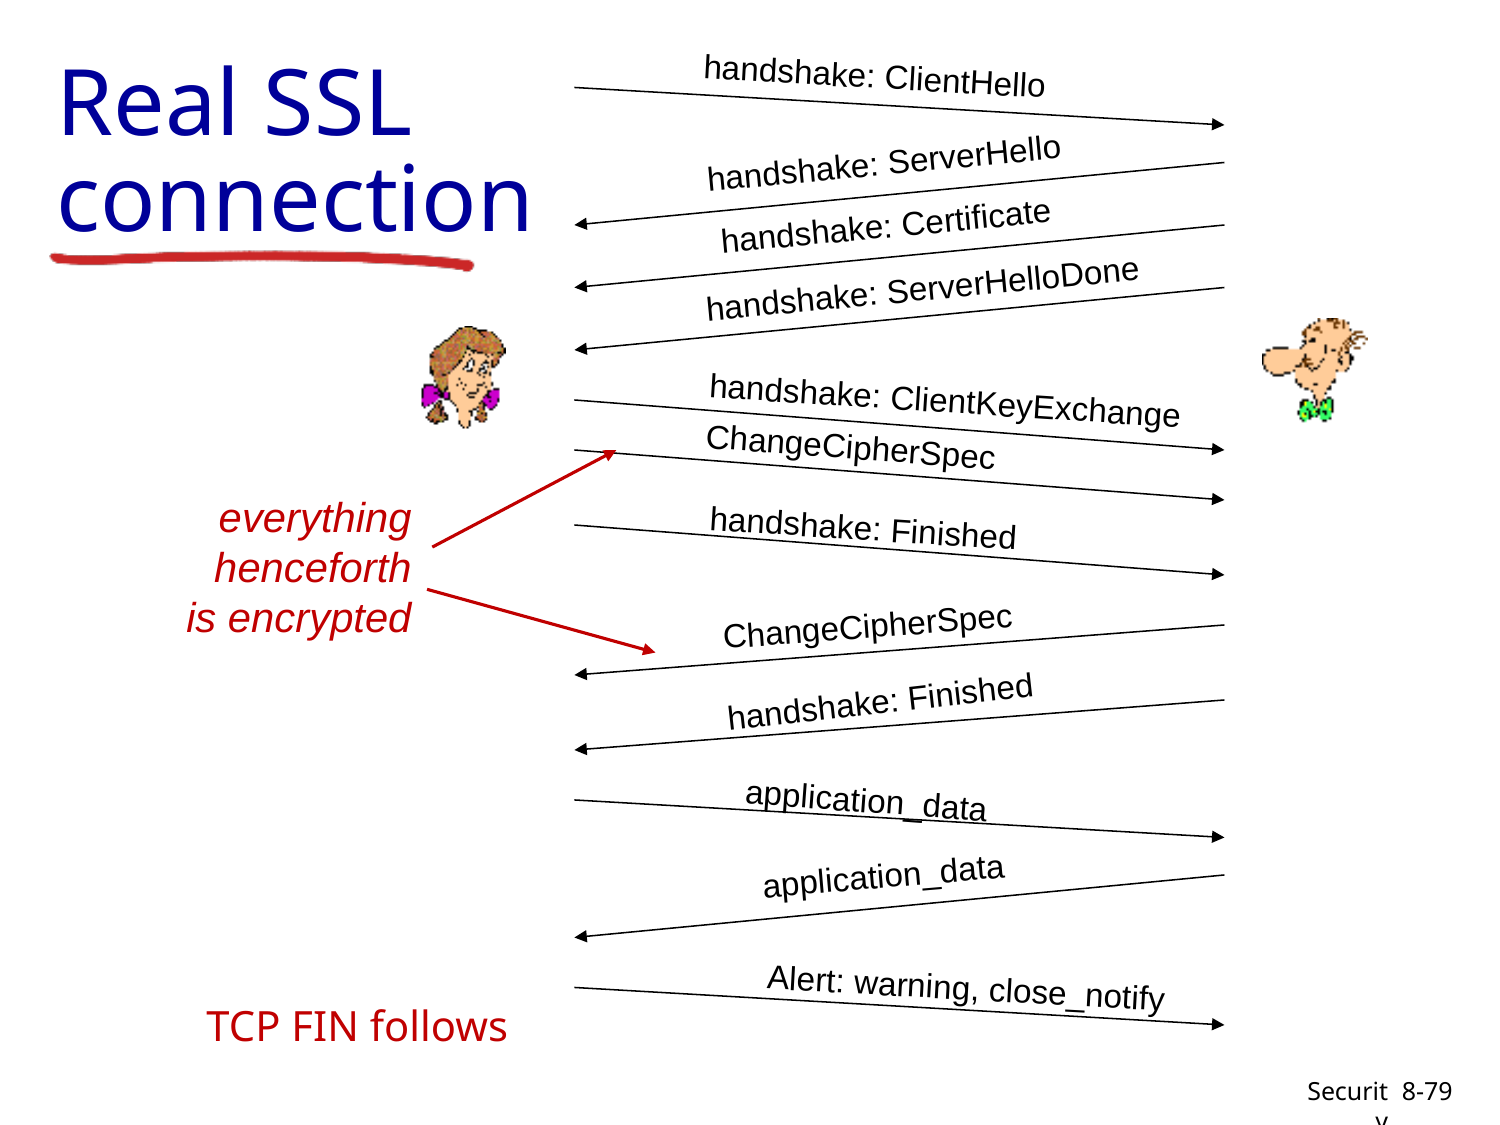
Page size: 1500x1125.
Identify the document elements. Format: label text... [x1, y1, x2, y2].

text_box 8-79 [1387, 1068, 1500, 1113]
text_box everything henceforth is encrypted [171, 483, 427, 649]
picture [418, 325, 506, 434]
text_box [574, 47, 1225, 1026]
title Real SSL connection [41, 60, 562, 248]
picture [1262, 318, 1369, 427]
picture [47, 245, 480, 279]
footer Security [1284, 1067, 1403, 1110]
text_box TCP FIN follows [191, 992, 523, 1058]
